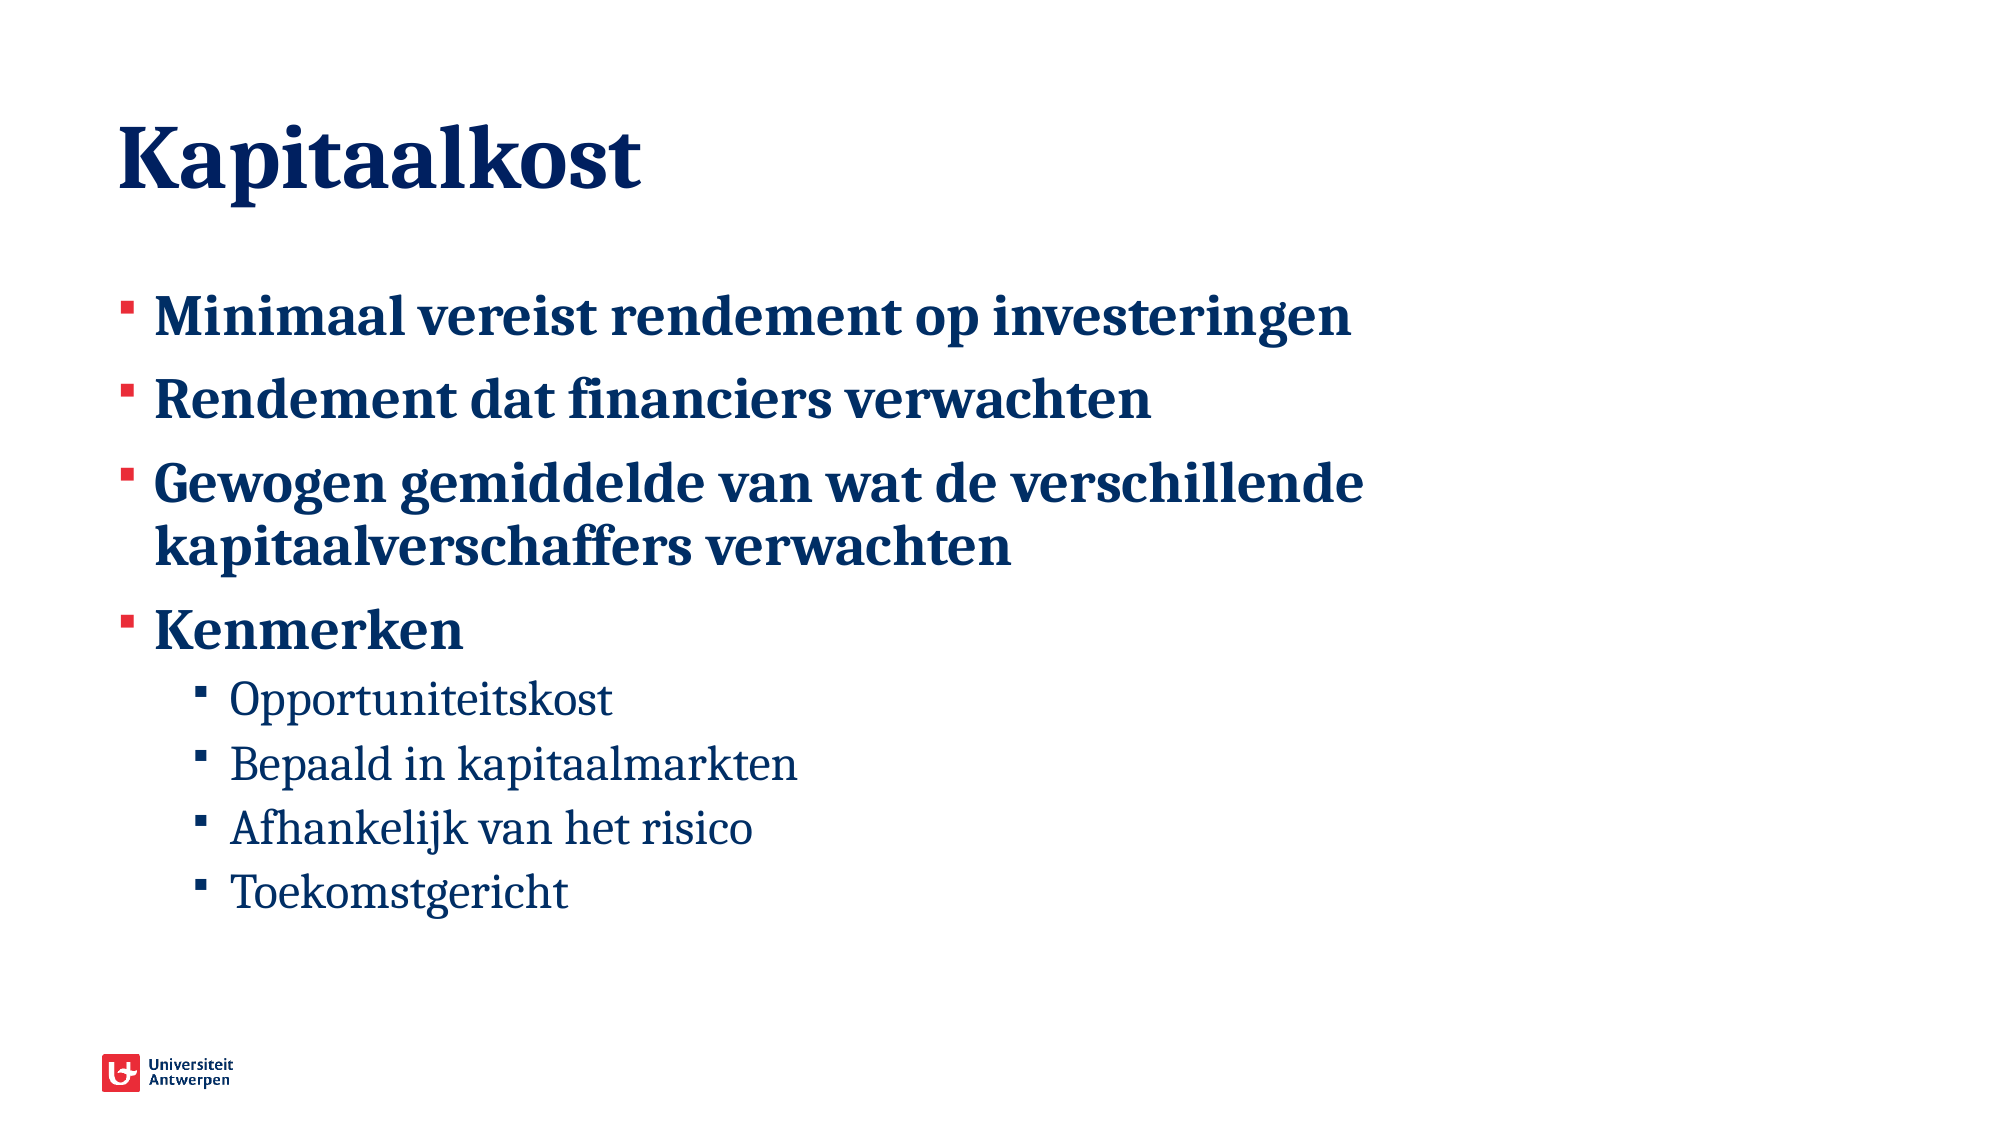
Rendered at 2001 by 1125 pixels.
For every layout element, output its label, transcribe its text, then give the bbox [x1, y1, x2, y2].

picture [102, 1054, 233, 1092]
list Minimaal vereist rendement op investeringen Rendement dat financiers verwachten Gewogen gemiddelde van wat de verschillende kapitaalverschaffers verwachten Kenmerken Opportuniteitskost Bepaald in kapitaalmarkten Afhankelijk van het risico Toekomstgericht [102, 277, 1897, 1024]
title Kapitaalkost [102, 101, 1897, 277]
